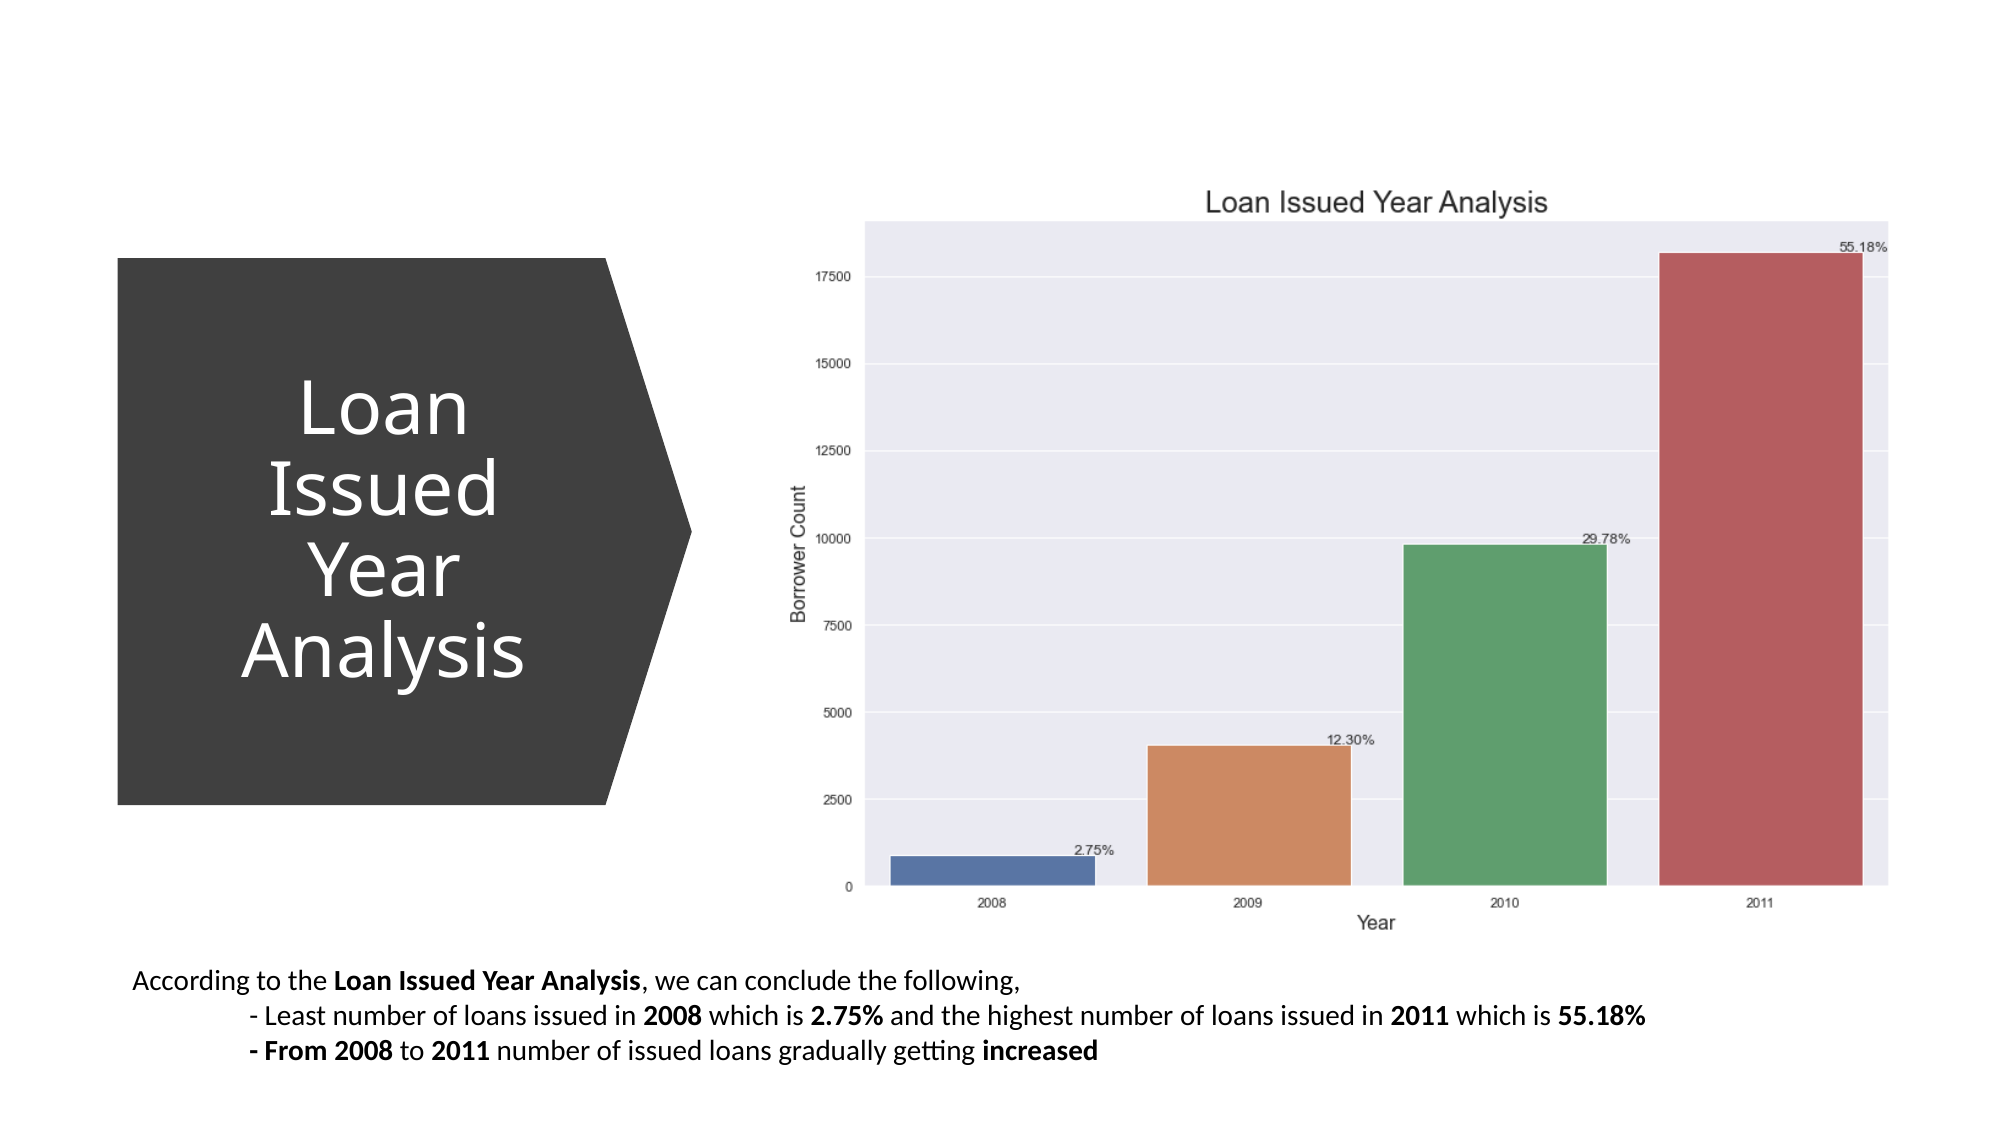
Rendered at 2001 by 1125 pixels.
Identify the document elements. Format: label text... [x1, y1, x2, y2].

picture [783, 182, 1897, 942]
text_box According to the Loan Issued Year Analysis, we can conclude the following, - Least number of loans issued in 2008 which is 2.75% and the highest number of loans issued in 2011 which is 55.18% - From 2008 to 2011 number of issued loans gradually getting increased [117, 954, 1981, 1075]
text_box [116, 257, 693, 807]
text_box Loan Issued Year Analysis [168, 322, 601, 741]
